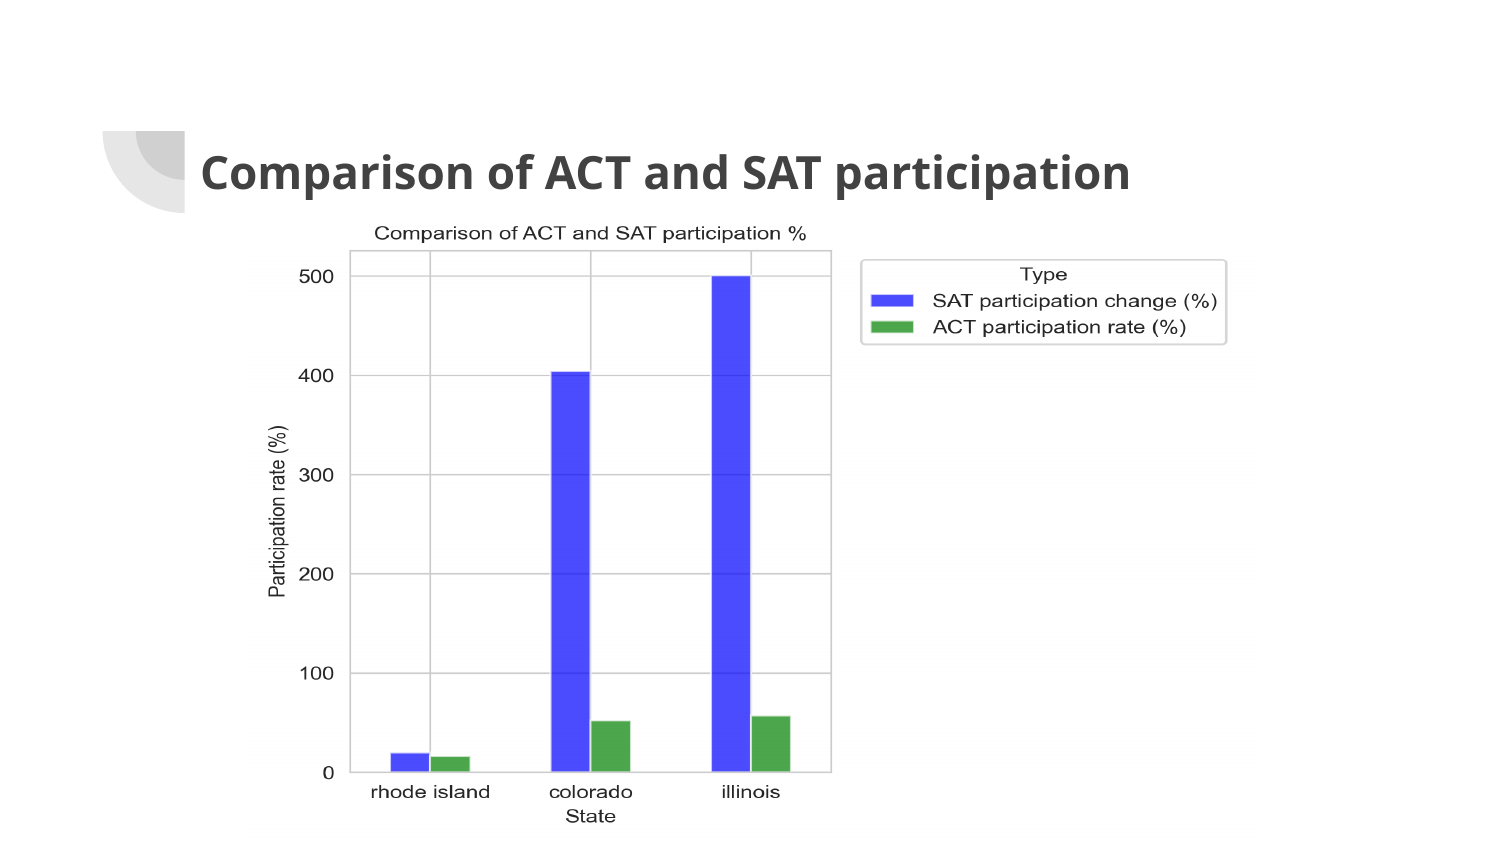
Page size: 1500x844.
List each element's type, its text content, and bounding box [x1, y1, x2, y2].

picture [244, 206, 1262, 844]
title Comparison of ACT and SAT participation [184, 128, 1368, 236]
